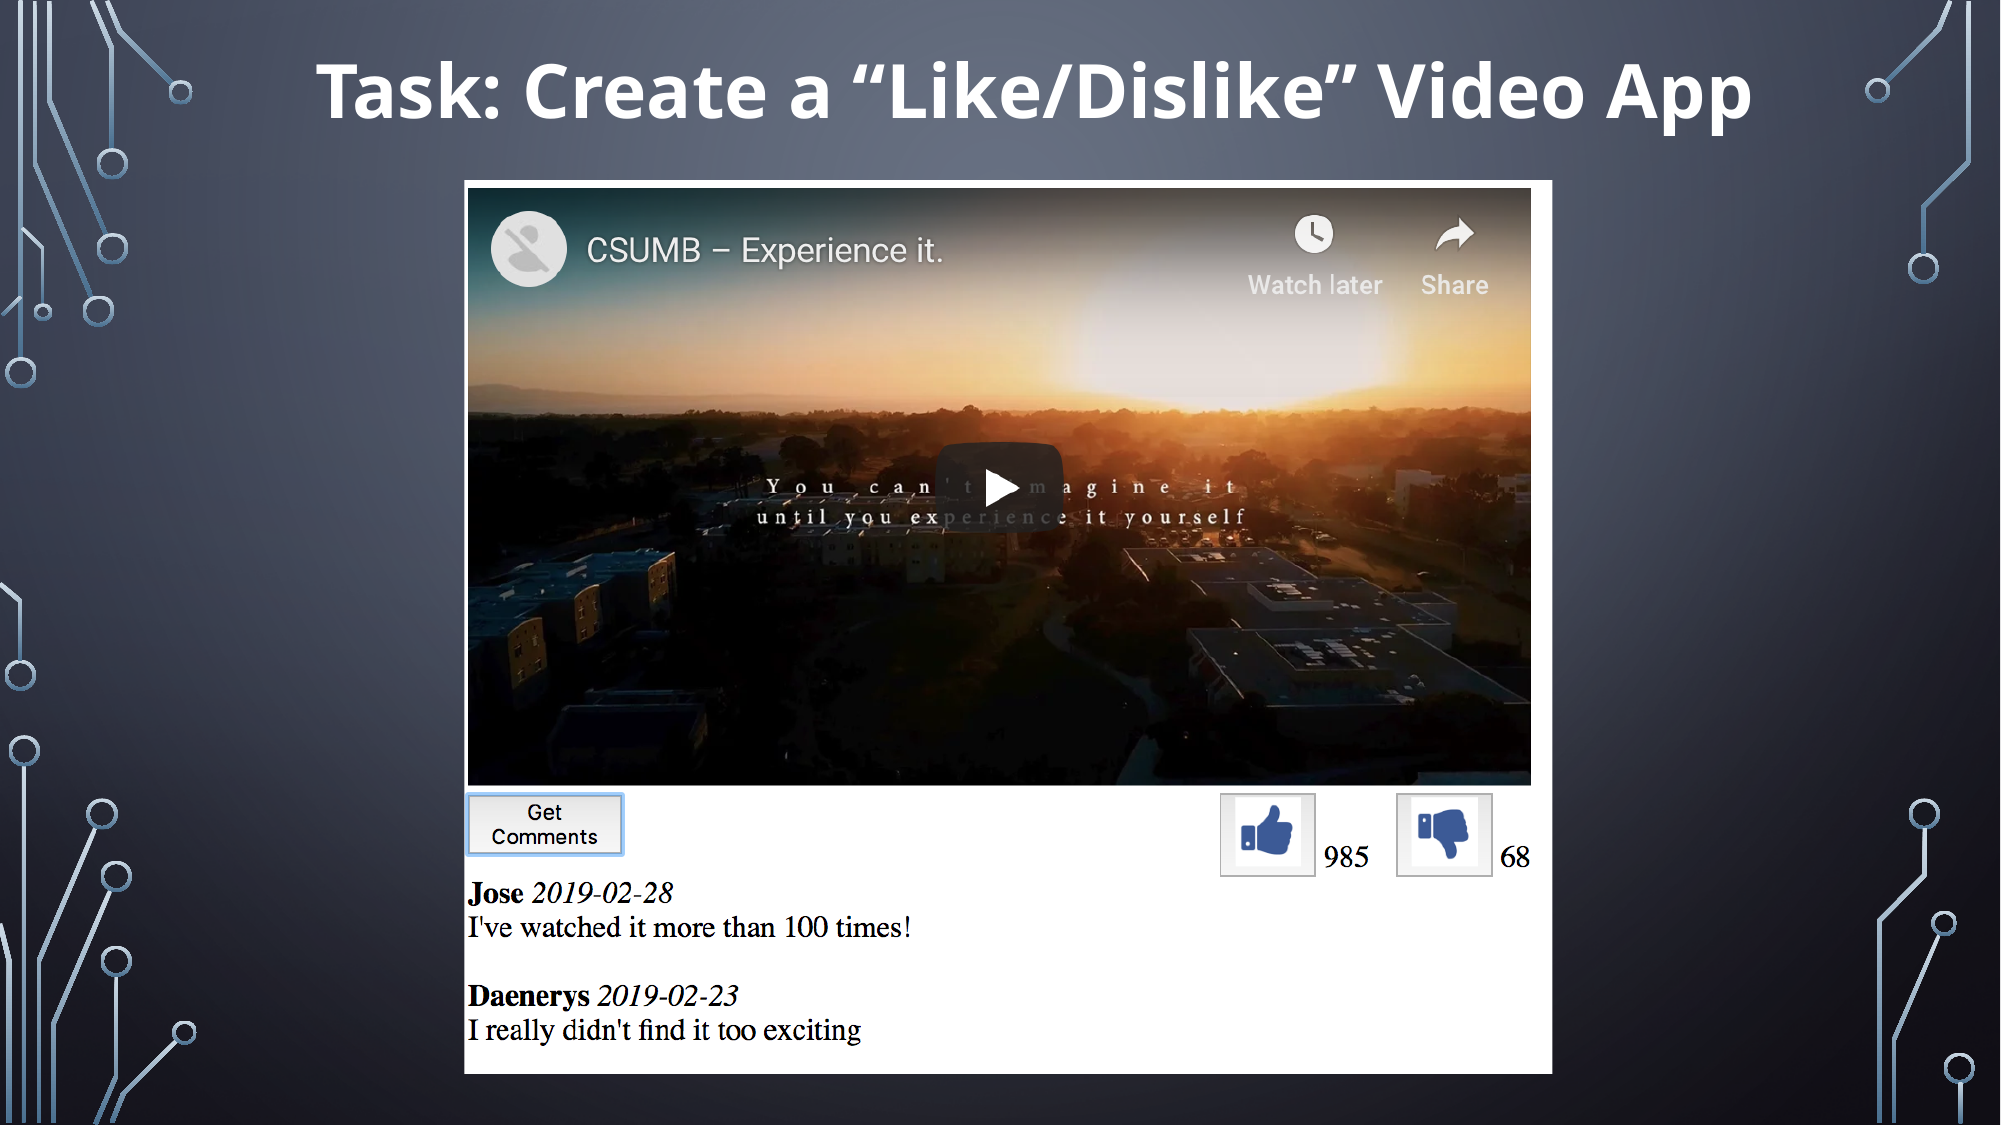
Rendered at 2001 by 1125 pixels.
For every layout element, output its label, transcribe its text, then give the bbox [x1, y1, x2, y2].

picture [464, 179, 1553, 1075]
text_box Task: Create a “Like/Dislike” Video App [300, 36, 1770, 142]
